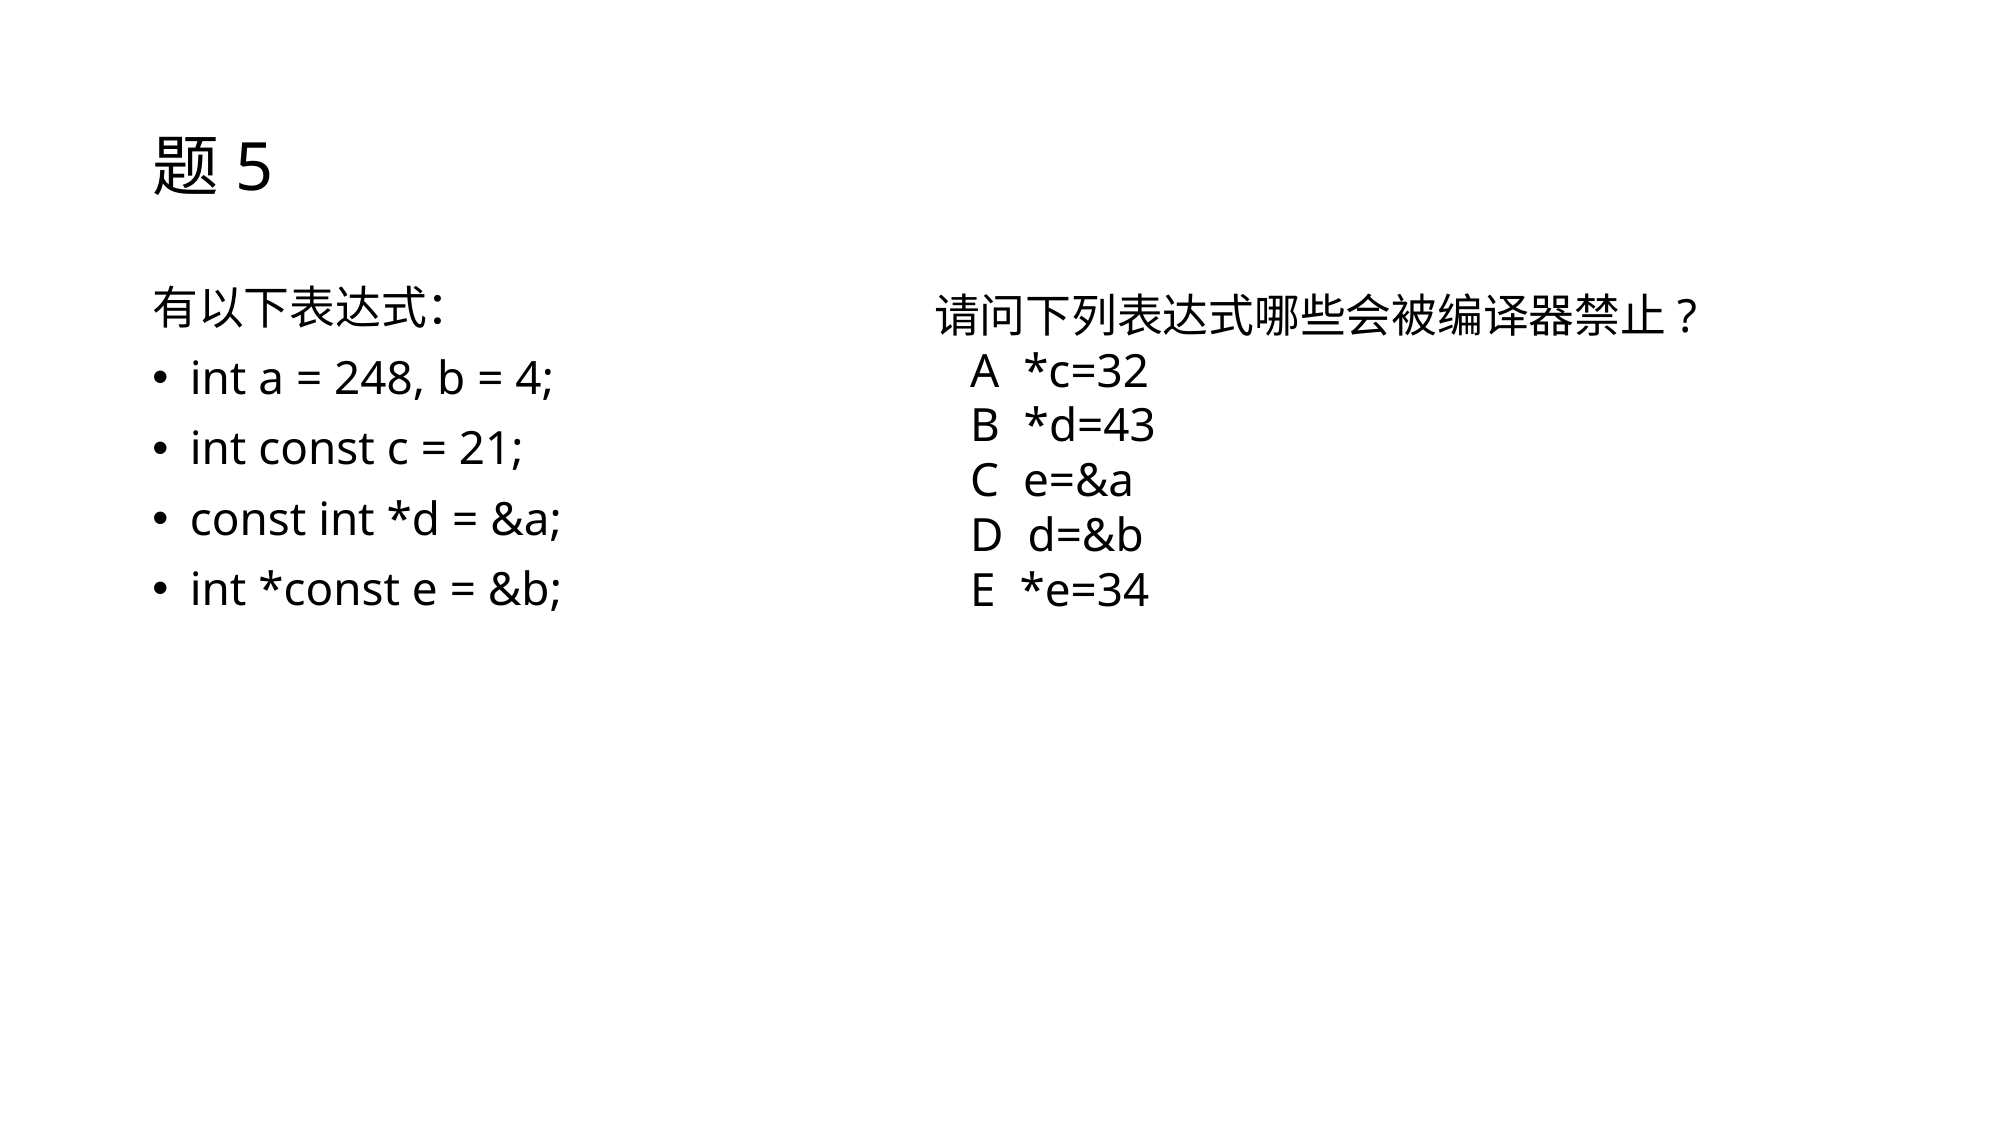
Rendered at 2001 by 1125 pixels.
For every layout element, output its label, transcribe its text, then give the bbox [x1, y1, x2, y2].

title 题5 [137, 59, 1863, 277]
list 有以下表达式： int a = 248, b = 4; int const c = 21; const int *d = &a; int *const e = &b; [137, 277, 1863, 992]
text_box 请问下列表达式哪些会被编译器禁止? A *c=32 B *d=43 C e=&a D d=&b E *e=34 [919, 278, 1920, 624]
